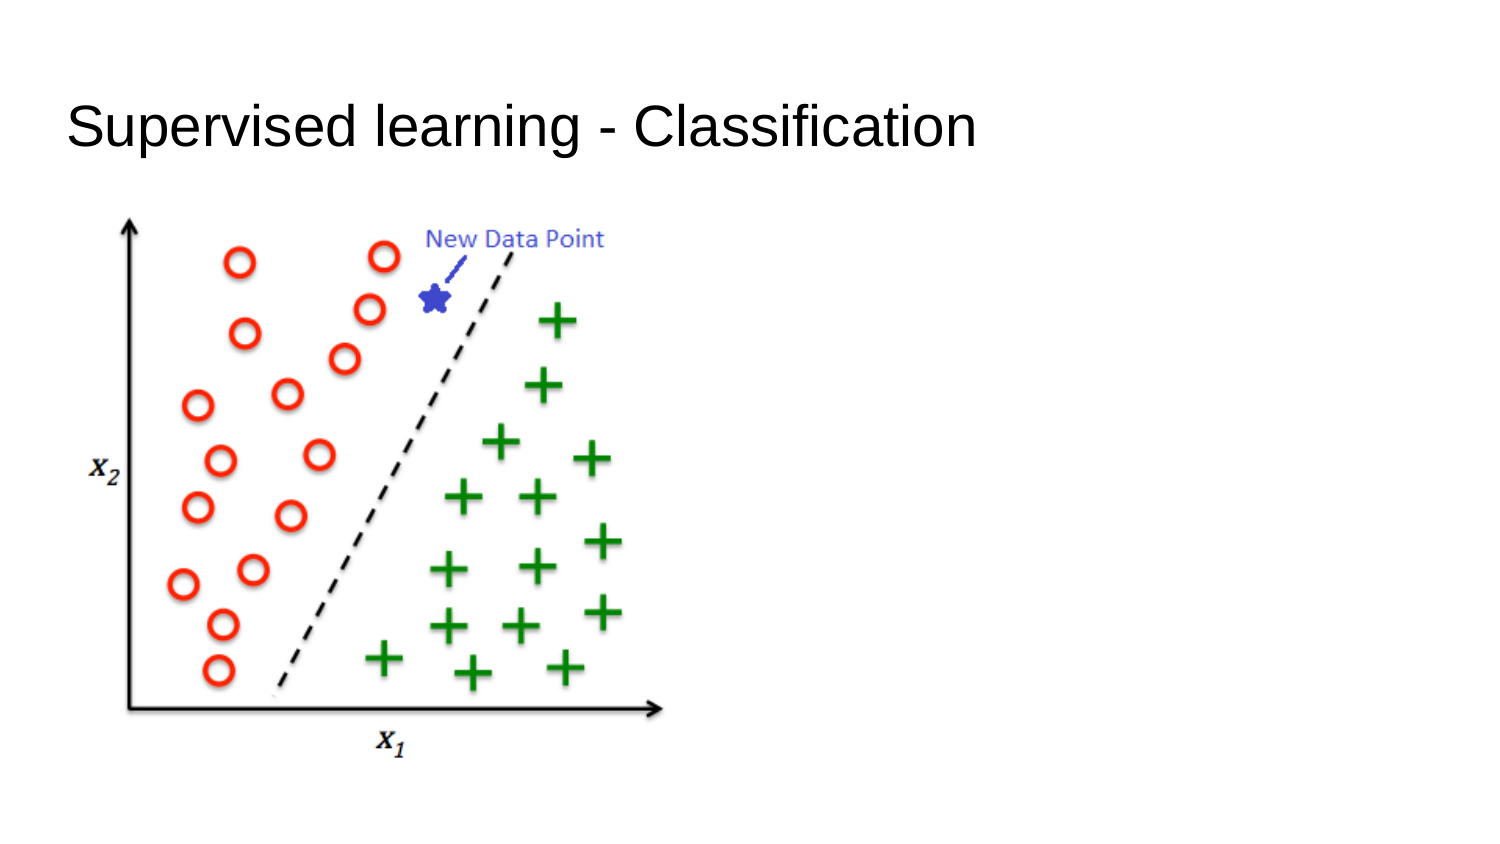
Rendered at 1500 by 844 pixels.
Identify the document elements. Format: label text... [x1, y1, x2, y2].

title Supervised learning - Classification [51, 72, 1449, 167]
picture [73, 188, 694, 773]
